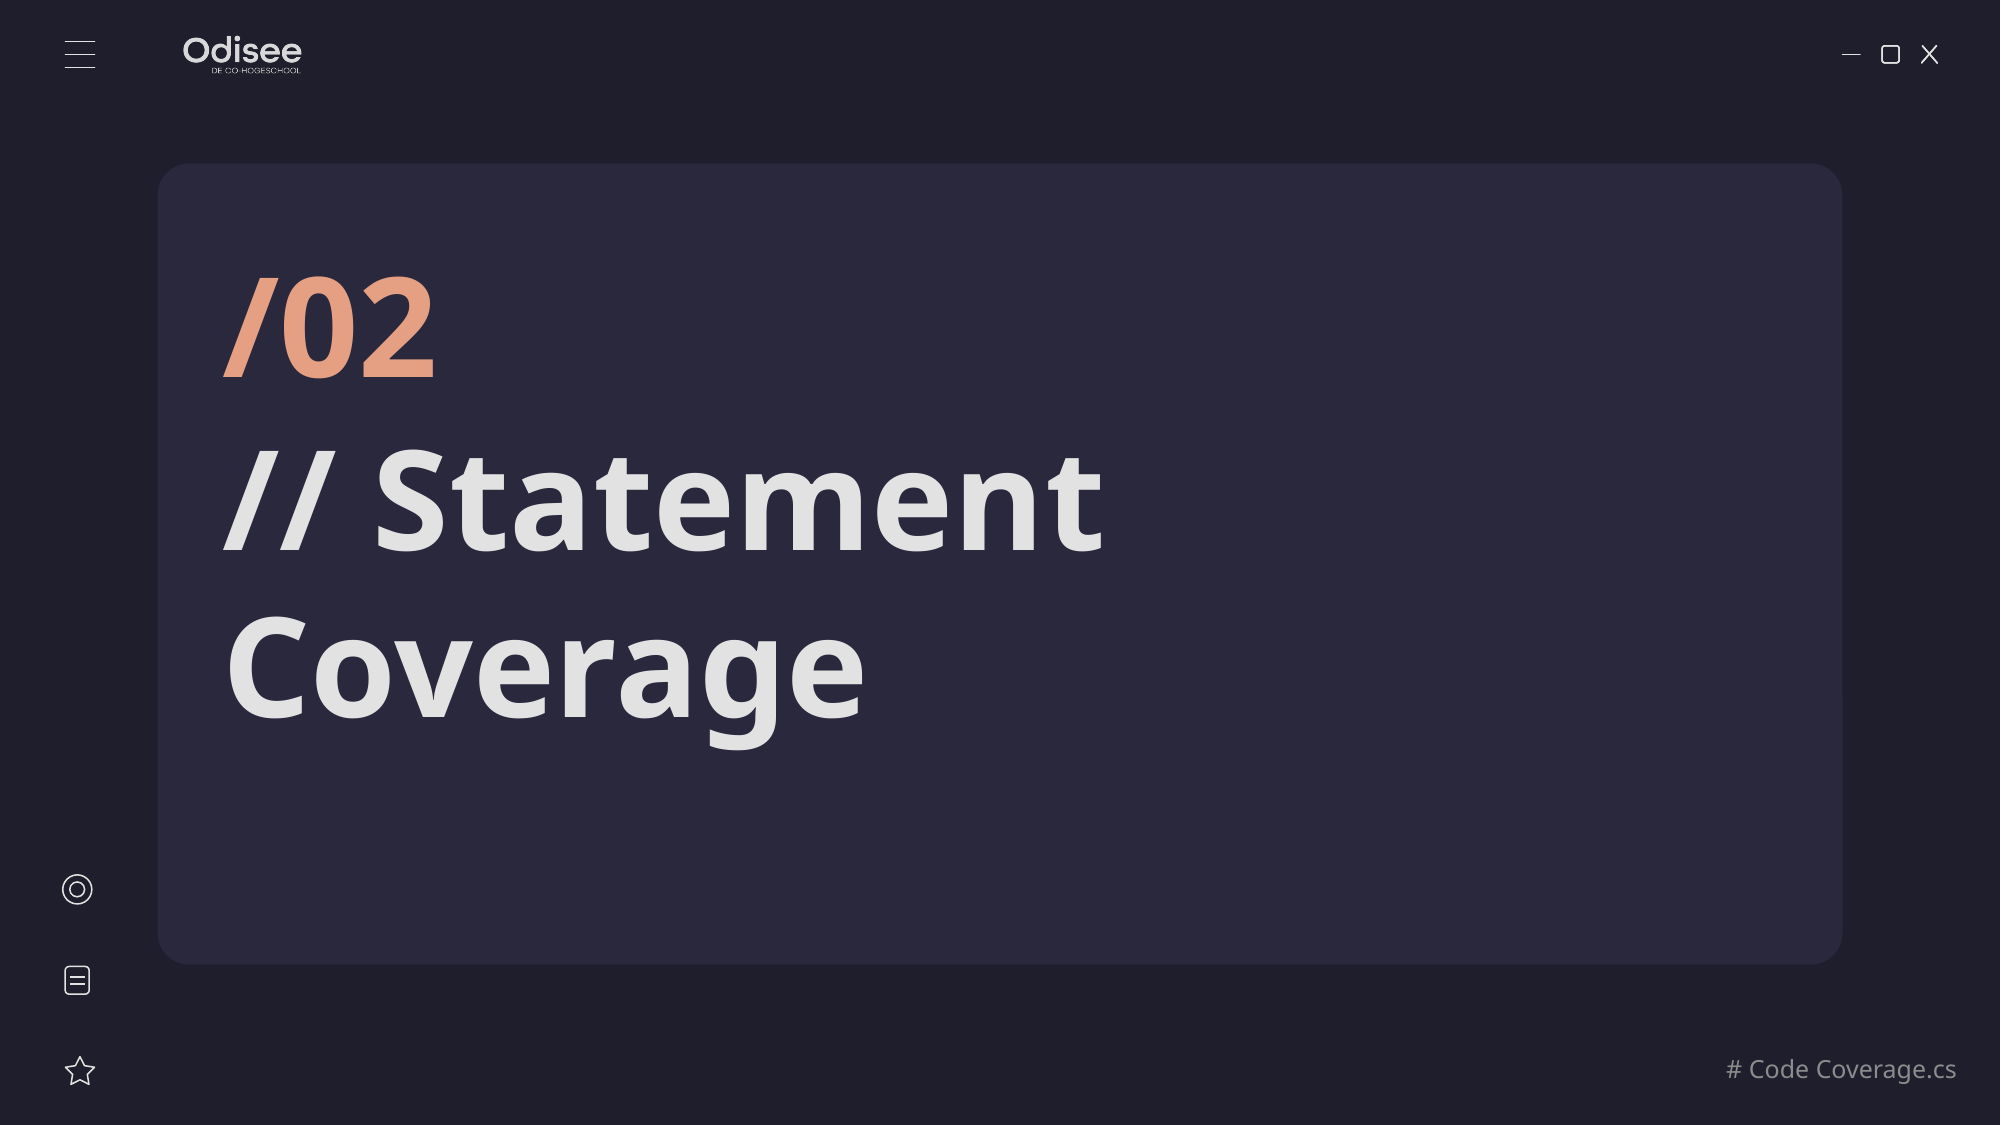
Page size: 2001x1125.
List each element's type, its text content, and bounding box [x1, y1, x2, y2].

title /02 [207, 230, 563, 415]
title // Statement Coverage [207, 414, 1690, 743]
picture [157, 10, 328, 99]
footer # Code Coverage.cs [1506, 1040, 1973, 1101]
